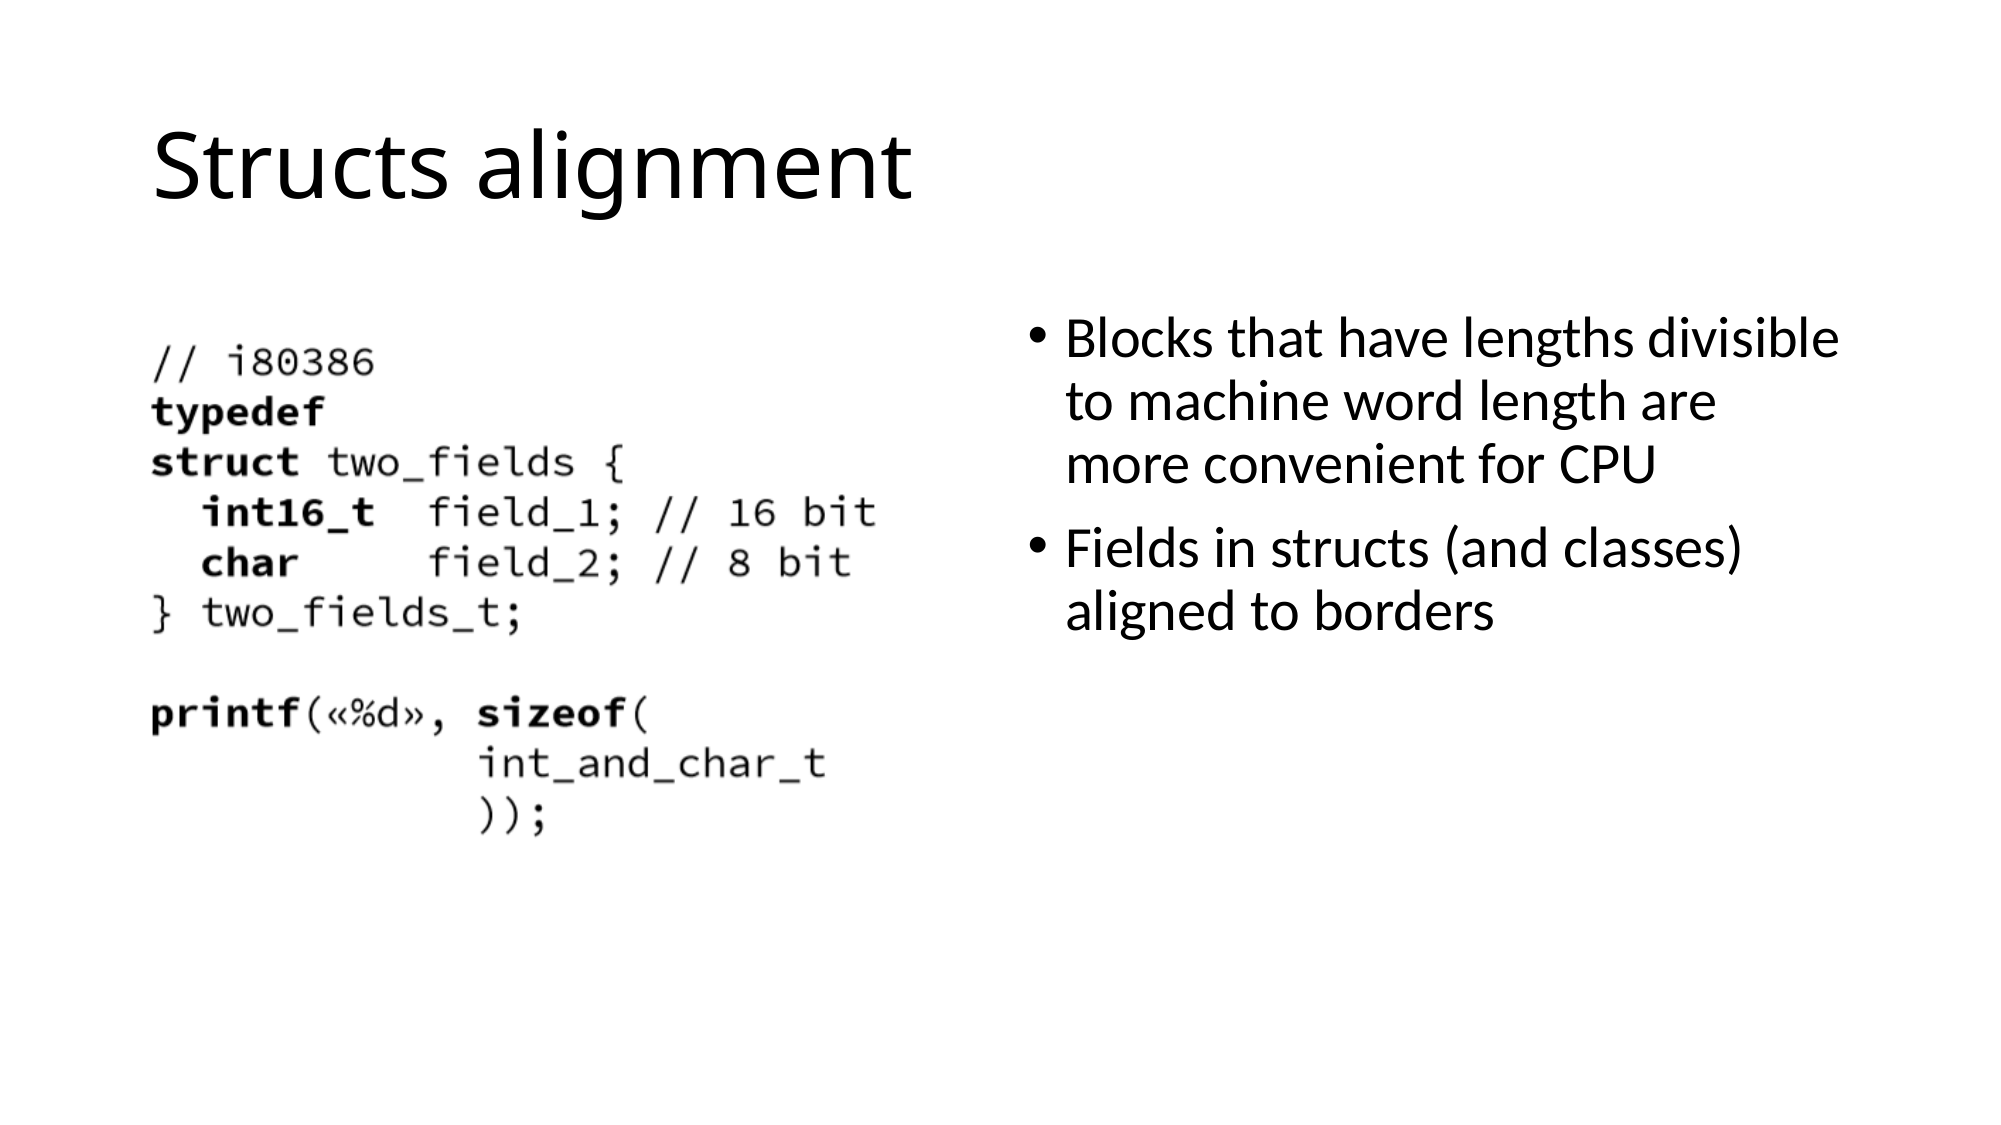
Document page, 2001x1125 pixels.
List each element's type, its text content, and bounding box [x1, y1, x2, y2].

list Blocks that have lengths divisible to machine word length are more convenient for CPU Fields in structs (and classes) aligned to borders [1012, 299, 1863, 1014]
title Structs alignment [137, 59, 1863, 278]
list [109, 277, 942, 974]
